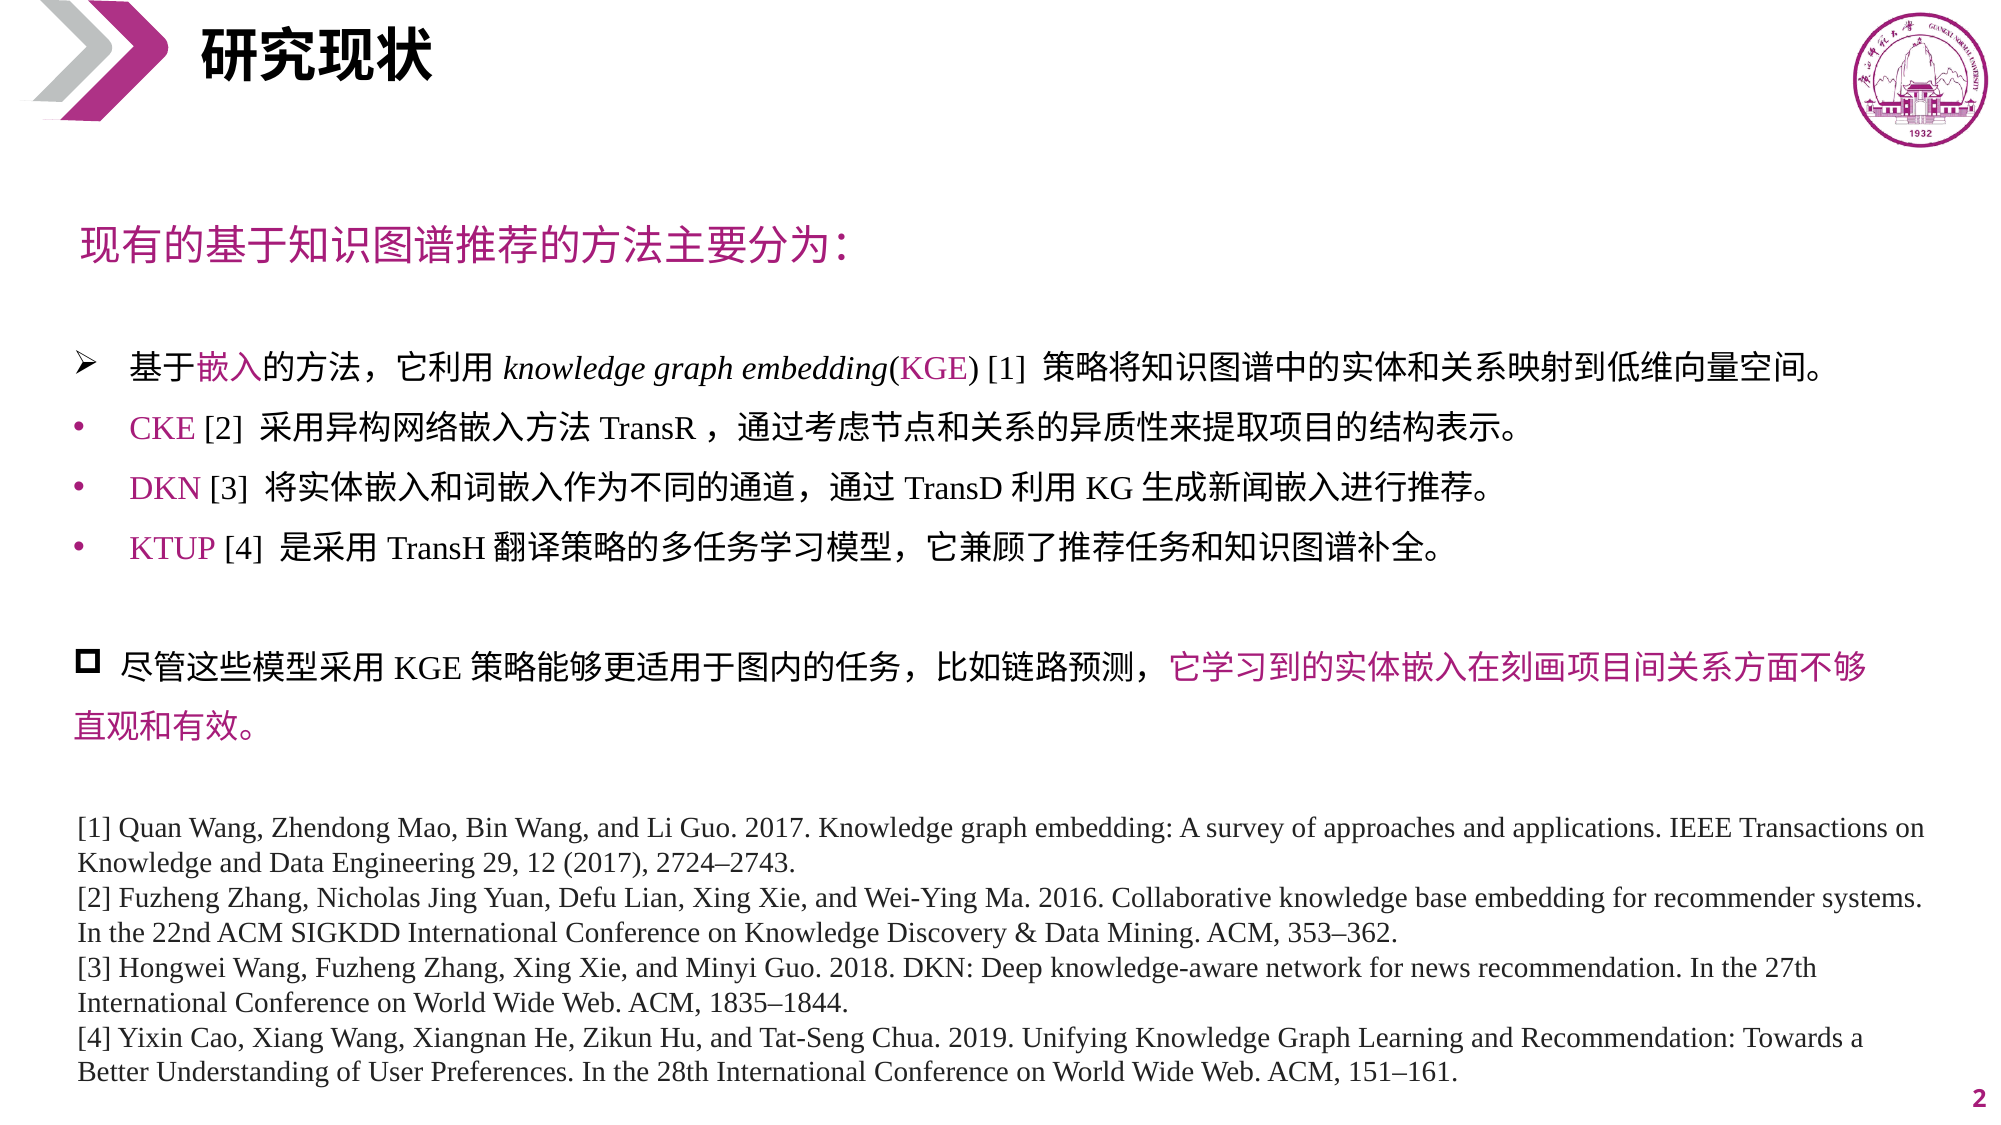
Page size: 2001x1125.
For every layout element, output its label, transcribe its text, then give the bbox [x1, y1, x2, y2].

text_box [1] Quan Wang, Zhendong Mao, Bin Wang, and Li Guo. 2017. Knowledge graph embedding: A survey of approaches and applications. IEEE Transactions on Knowledge and Data Engineering 29, 12 (2017), 2724–2743. [2] Fuzheng Zhang, Nicholas Jing Yuan, Defu Lian, Xing Xie, and Wei-Ying Ma. 2016. Collaborative knowledge base embedding for recommender systems. In the 22nd ACM SIGKDD International Conference on Knowledge Discovery & Data Mining. ACM, 353–362. [3] Hongwei Wang, Fuzheng Zhang, Xing Xie, and Minyi Guo. 2018. DKN: Deep knowledge-aware network for news recommendation. In the 27th International Conference on World Wide Web. ACM, 1835–1844. [4] Yixin Cao, Xiang Wang, Xiangnan He, Zikun Hu, and Tat-Seng Chua. 2019. Unifying Knowledge Graph Learning and Recommendation: Towards a Better Understanding of User Preferences. In the 28th International Conference on World Wide Web. ACM, 151–161. [62, 800, 1953, 1096]
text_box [0, 9, 162, 113]
slide_number 2 [1551, 1070, 2000, 1125]
picture [1851, 11, 1989, 149]
text_box 基于嵌入的方法，它利用knowledge graph embedding(KGE) [1] 策略将知识图谱中的实体和关系映射到低维向量空间。 CKE [2] 采用异构网络嵌入方法TransR，通过考虑节点和关系的异质性来提取项目的结构表示。 DKN [3] 将实体嵌入和词嵌入作为不同的通道，通过TransD利用KG生成新闻嵌入进行推荐。 KTUP [4] 是采用TransH翻译策略的多任务学习模型，它兼顾了推荐任务和知识图谱补全。 尽管这些模型采用KGE策略能够更适用于图内的任务，比如链路预测，它学习到的实体嵌入在刻画项目间关系方面不够 直观和有效。 [58, 318, 1908, 638]
text_box 研究现状 [185, 11, 449, 96]
text_box 现有的基于知识图谱推荐的方法主要分为： [64, 210, 1915, 274]
